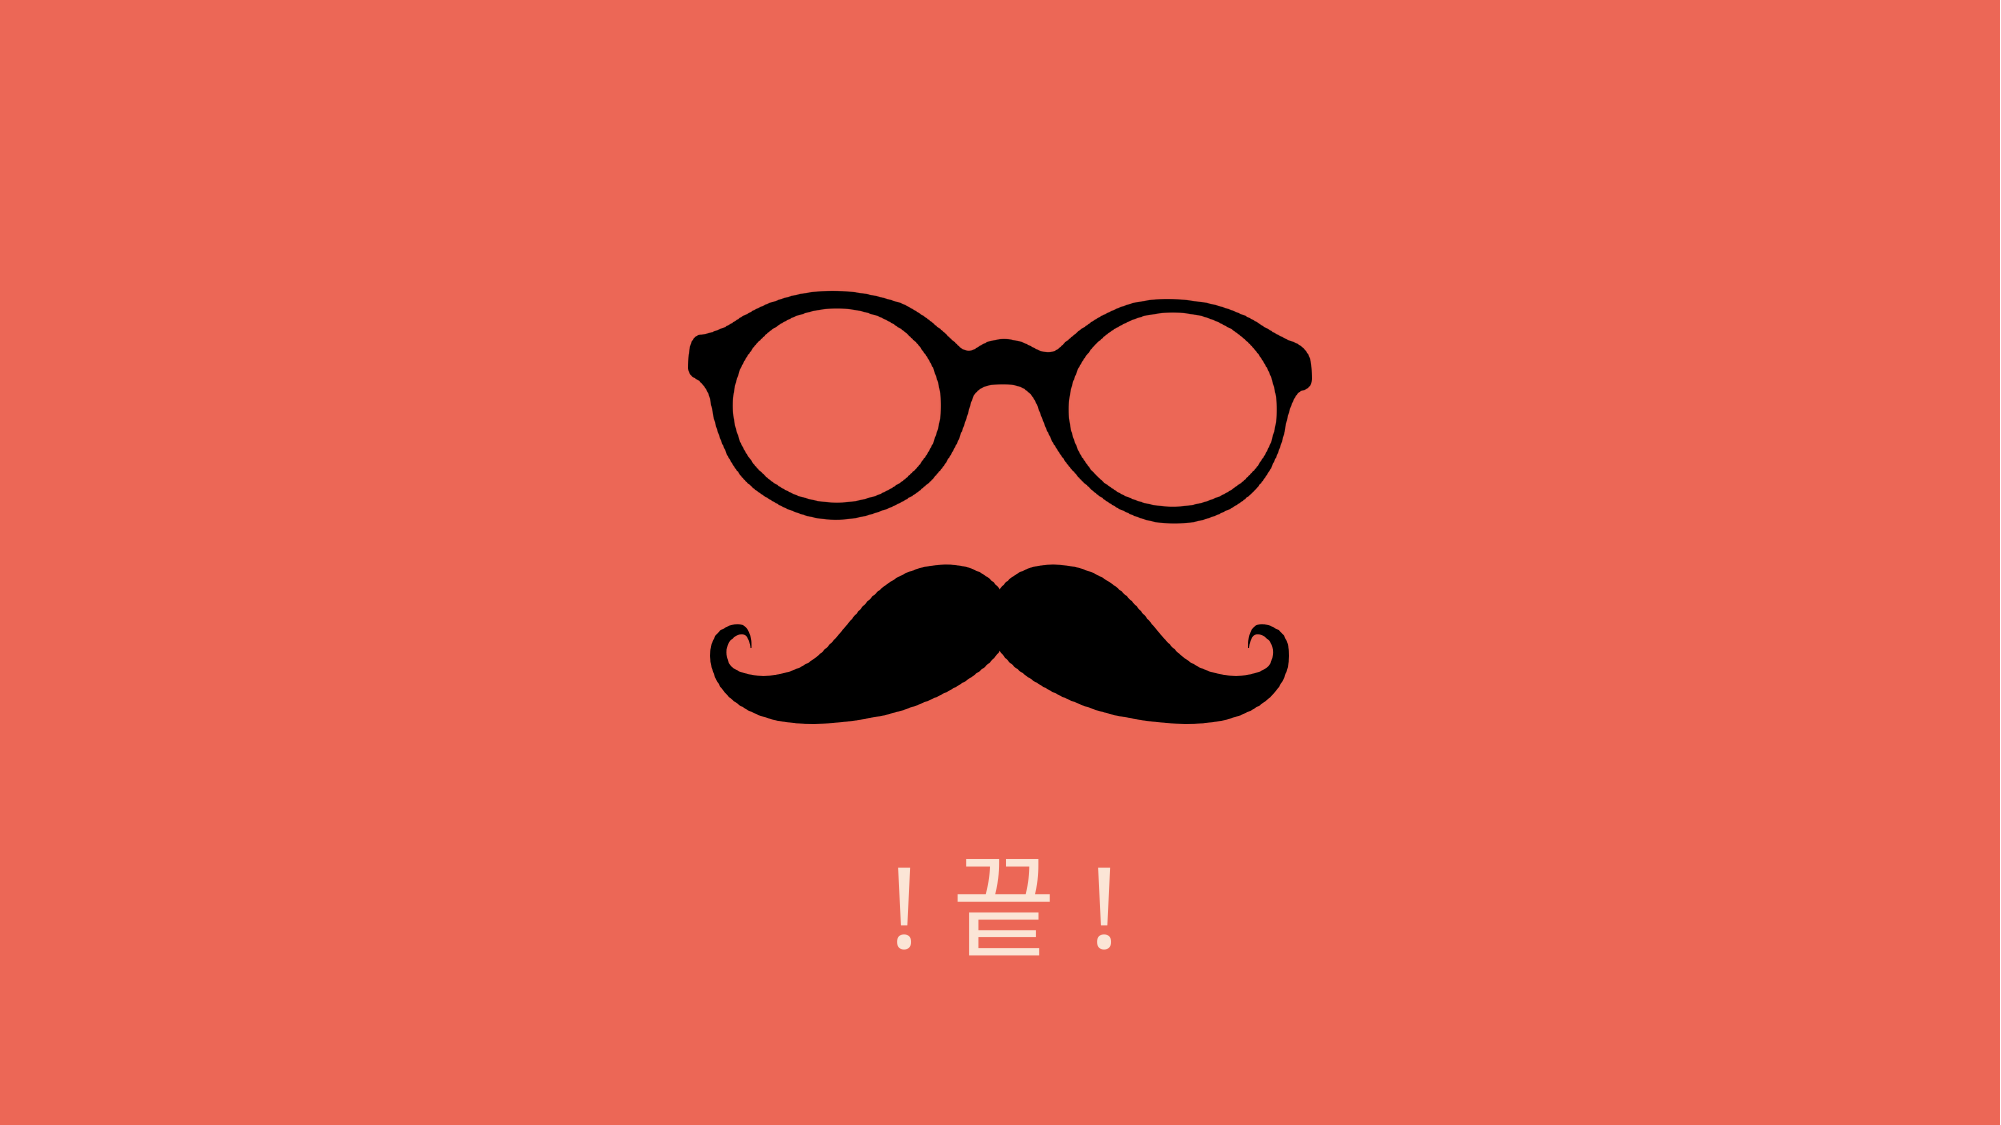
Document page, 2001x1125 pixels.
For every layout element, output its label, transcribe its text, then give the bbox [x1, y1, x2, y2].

text_box !끝! [874, 828, 1135, 979]
picture [688, 251, 1312, 789]
